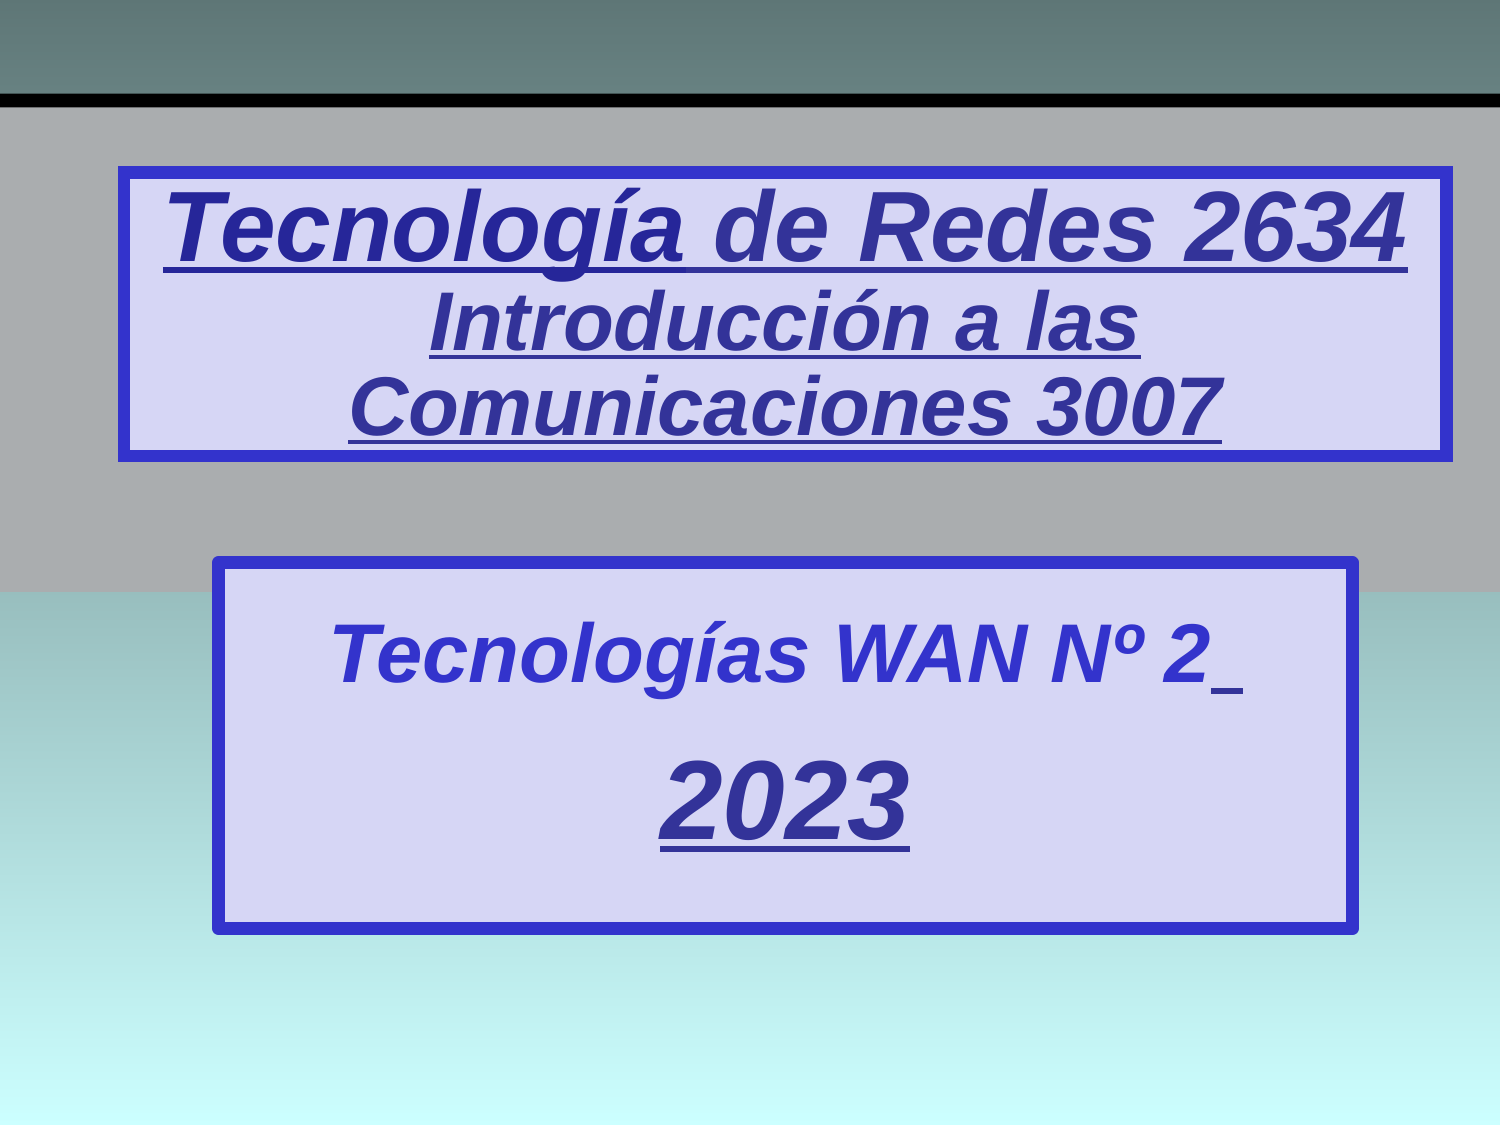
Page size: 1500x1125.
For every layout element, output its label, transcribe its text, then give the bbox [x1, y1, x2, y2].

picture [0, 108, 1500, 592]
text_box Tecnologías WAN Nº 2 2023 [218, 562, 1353, 929]
text_box Tecnología de Redes 2634 Introducción a las Comunicaciones 3007 [123, 172, 1447, 457]
